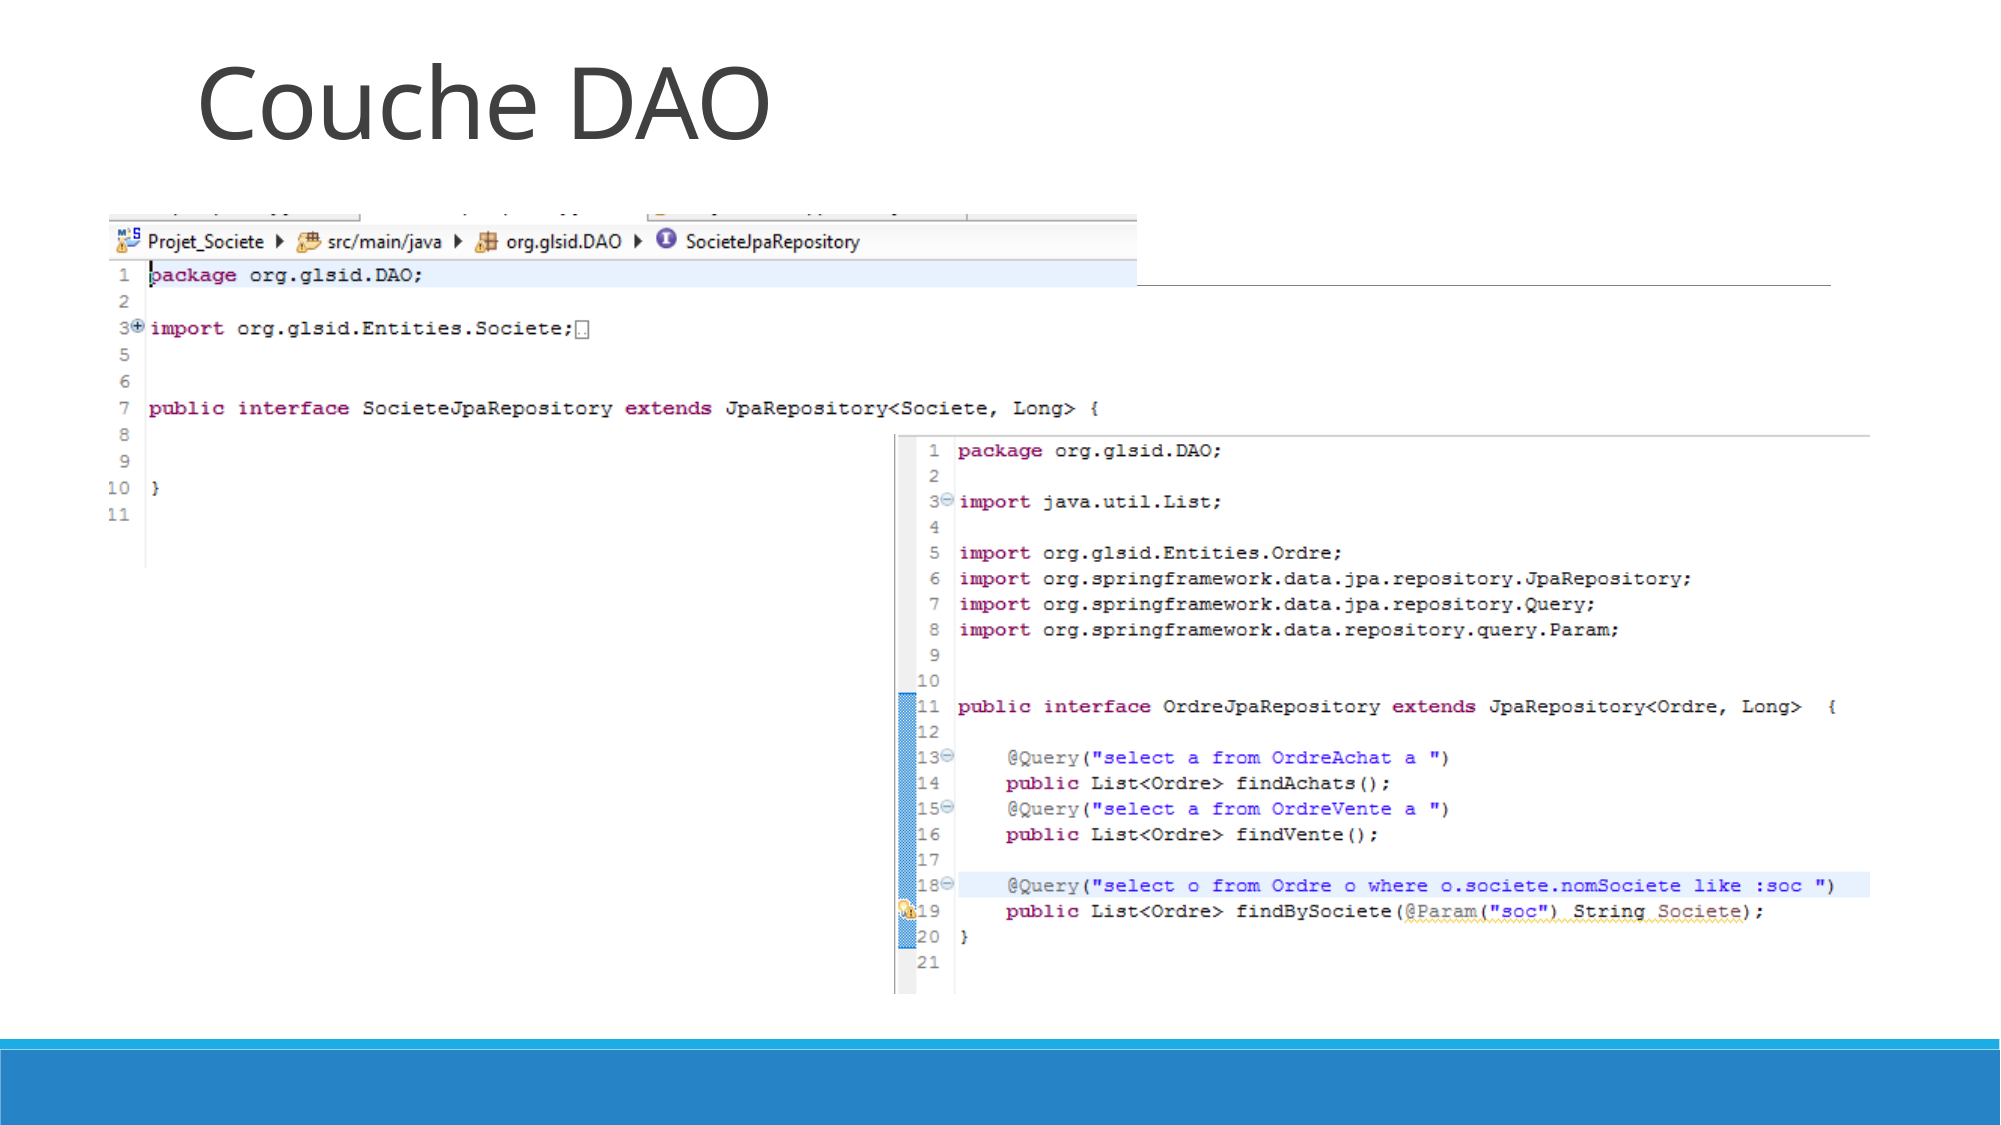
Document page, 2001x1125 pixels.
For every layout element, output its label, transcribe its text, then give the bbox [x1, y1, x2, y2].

title Couche DAO [180, 47, 1830, 168]
picture [893, 433, 1870, 995]
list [109, 213, 1137, 568]
